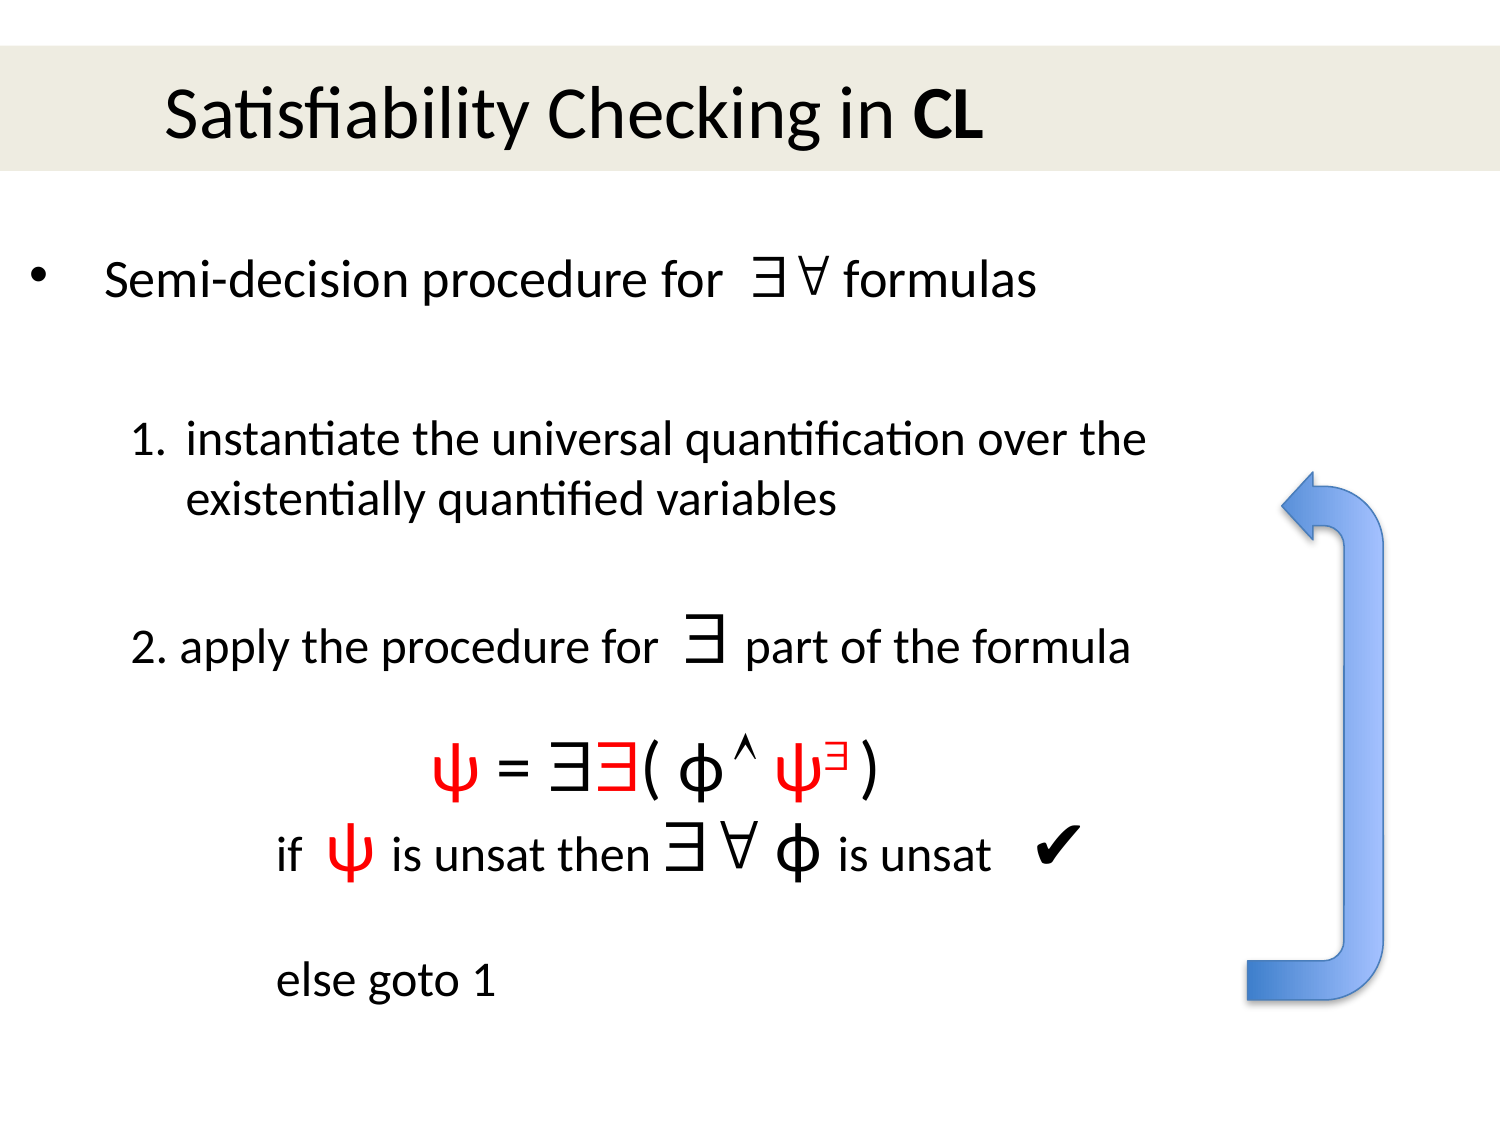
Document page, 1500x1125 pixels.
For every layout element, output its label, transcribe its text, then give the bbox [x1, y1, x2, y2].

text_box if ψ is unsat then  ϕ is unsat else goto 1 [261, 793, 1008, 1014]
text_box 2. apply the procedure for  part of the formula ψ = ( ϕ  ψ ) [115, 585, 1148, 813]
text_box Semi-decision procedure for  formulas [14, 231, 1066, 316]
text_box Satisfiability Checking in CL [0, 45, 1500, 171]
text_box ✔ [1014, 792, 1104, 893]
text_box instantiate the universal quantification over the existentially quantified variables [114, 397, 1174, 533]
text_box [1246, 471, 1385, 1001]
